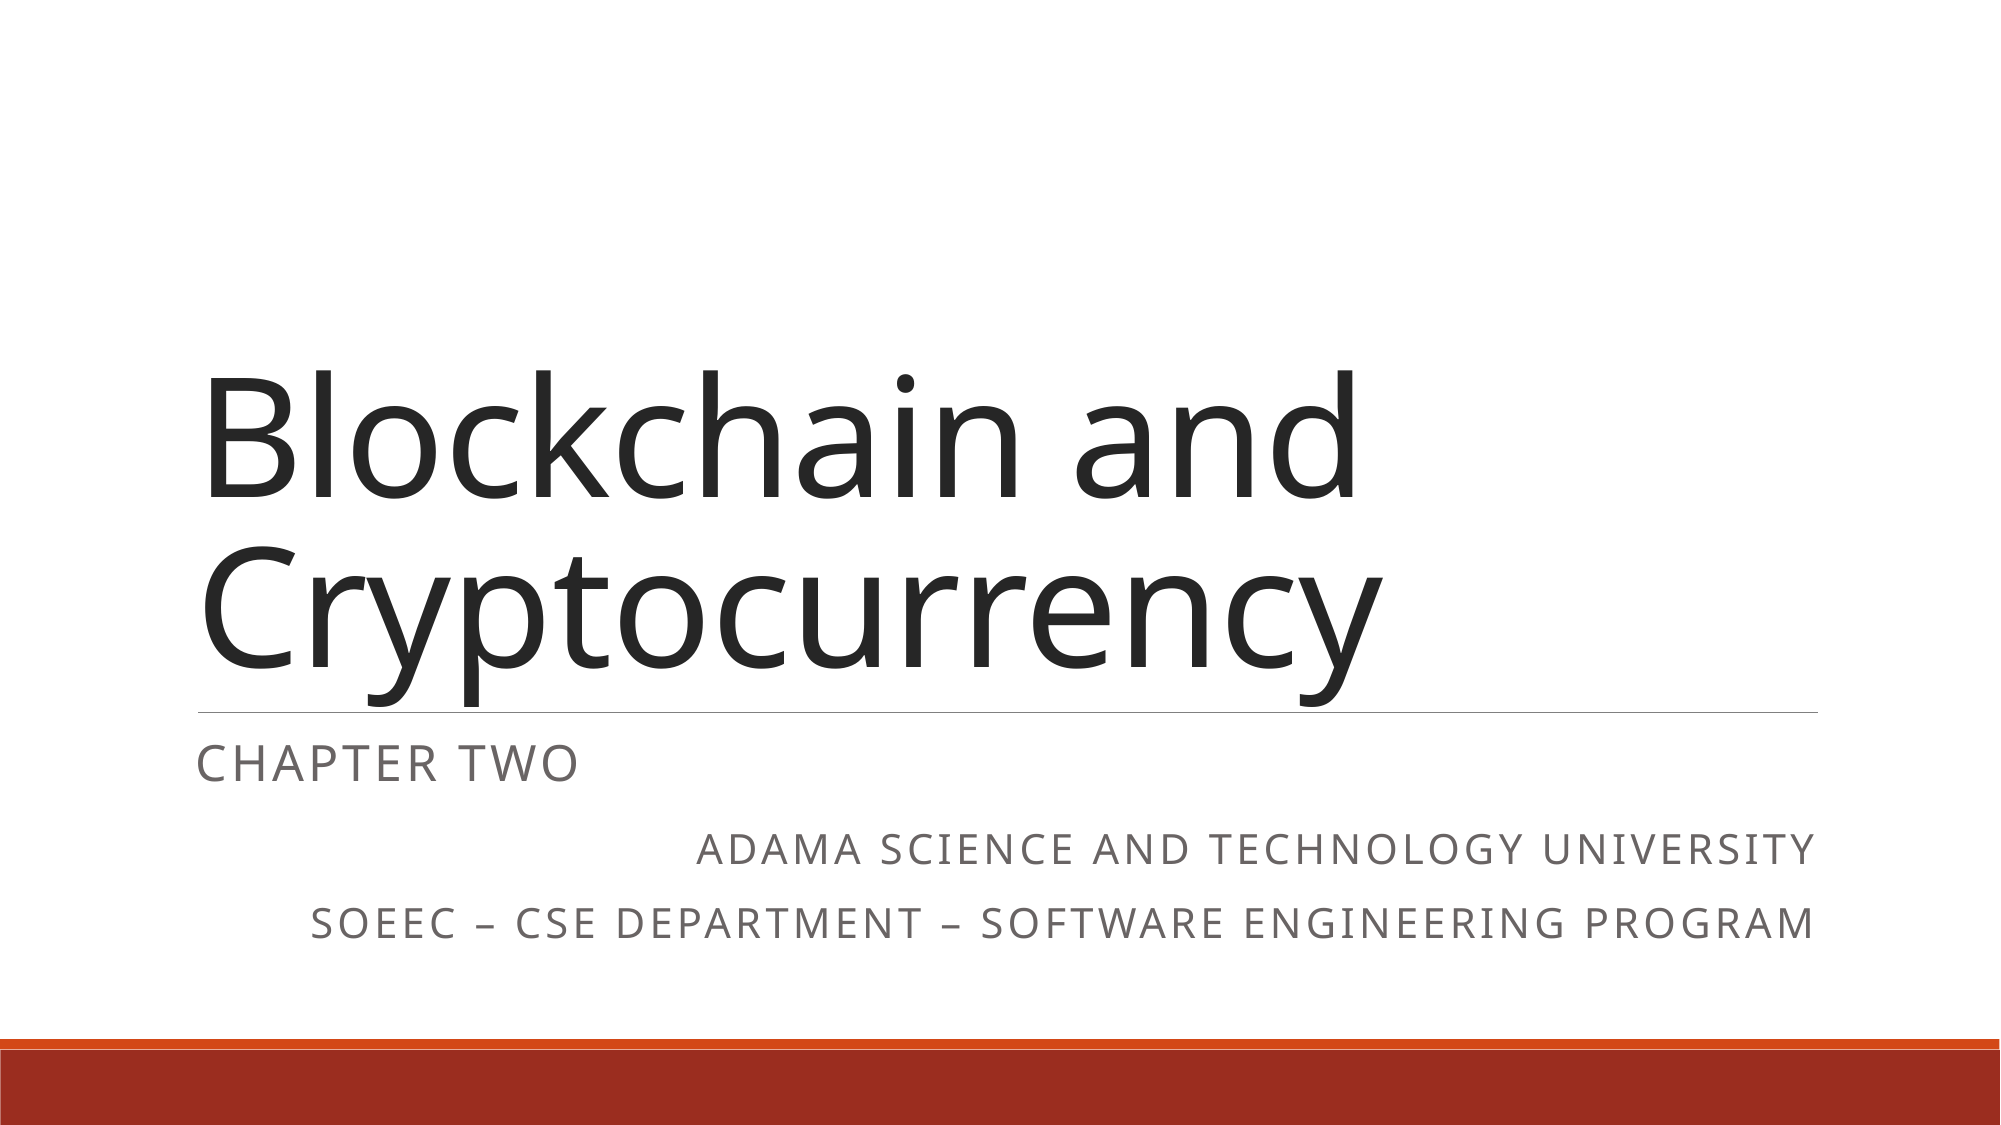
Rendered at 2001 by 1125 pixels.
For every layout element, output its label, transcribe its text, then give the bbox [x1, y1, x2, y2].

text_box ADAMA SCIENCE AND TECHNOLOGY UNIVERSITY SoEEC – cse department – software engineering program [179, 820, 1830, 1001]
title Blockchain and Cryptocurrency [180, 124, 1830, 710]
subtitle CHAPTER TWO [180, 730, 1831, 919]
